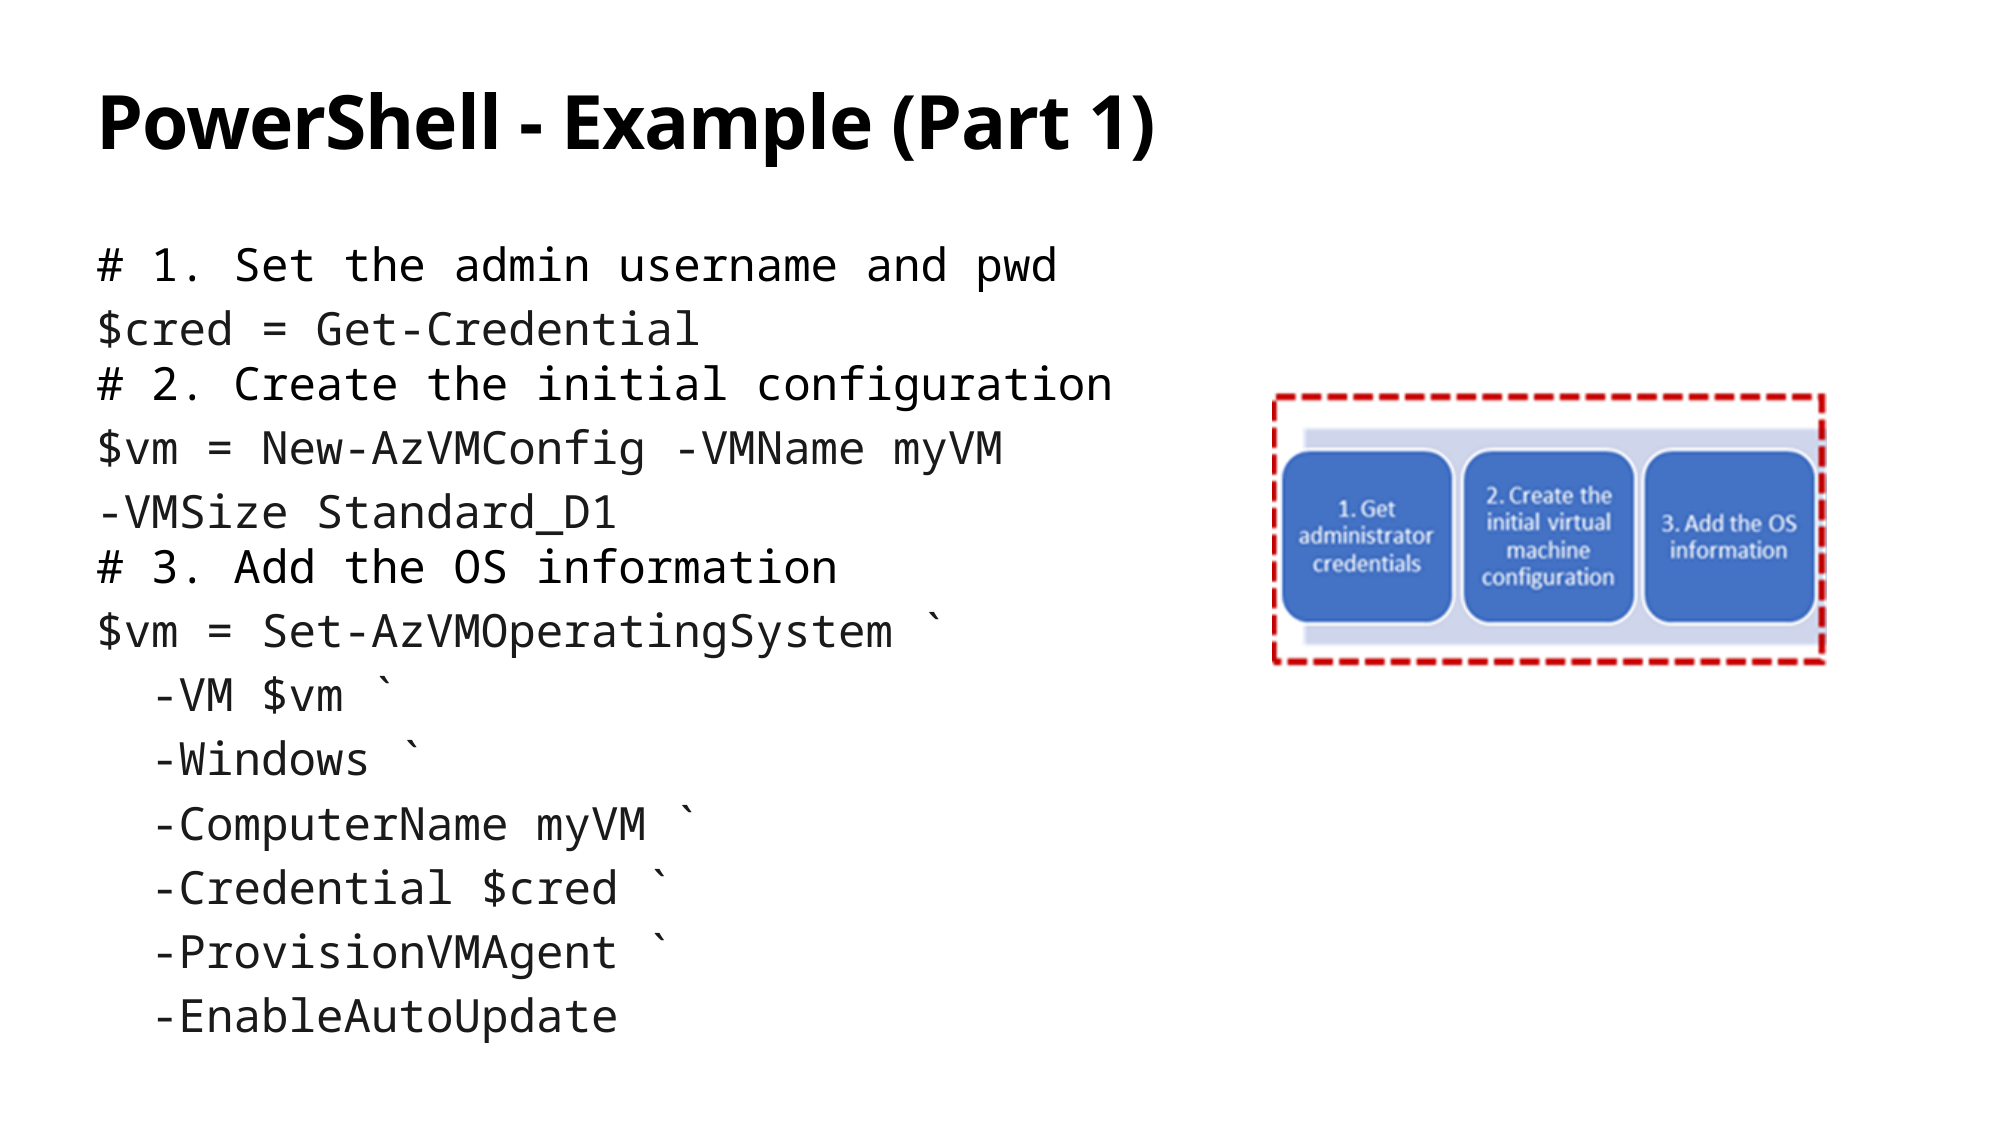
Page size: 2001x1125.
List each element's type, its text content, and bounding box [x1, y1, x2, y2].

list # 1. Set the admin username and pwd $cred = Get-Credential # 2. Create the initial configuration $vm = New-AzVMConfig -VMName myVM -VMSize Standard_D1 # 3. Add the OS information $vm = Set-AzVMOperatingSystem ` -VM $vm ` -Windows ` -ComputerName myVM ` -Credential $cred ` -ProvisionVMAgent ` -EnableAutoUpdate [96, 235, 1269, 1069]
title PowerShell - Example (Part 1) [96, 75, 1904, 166]
picture [1272, 389, 1828, 672]
